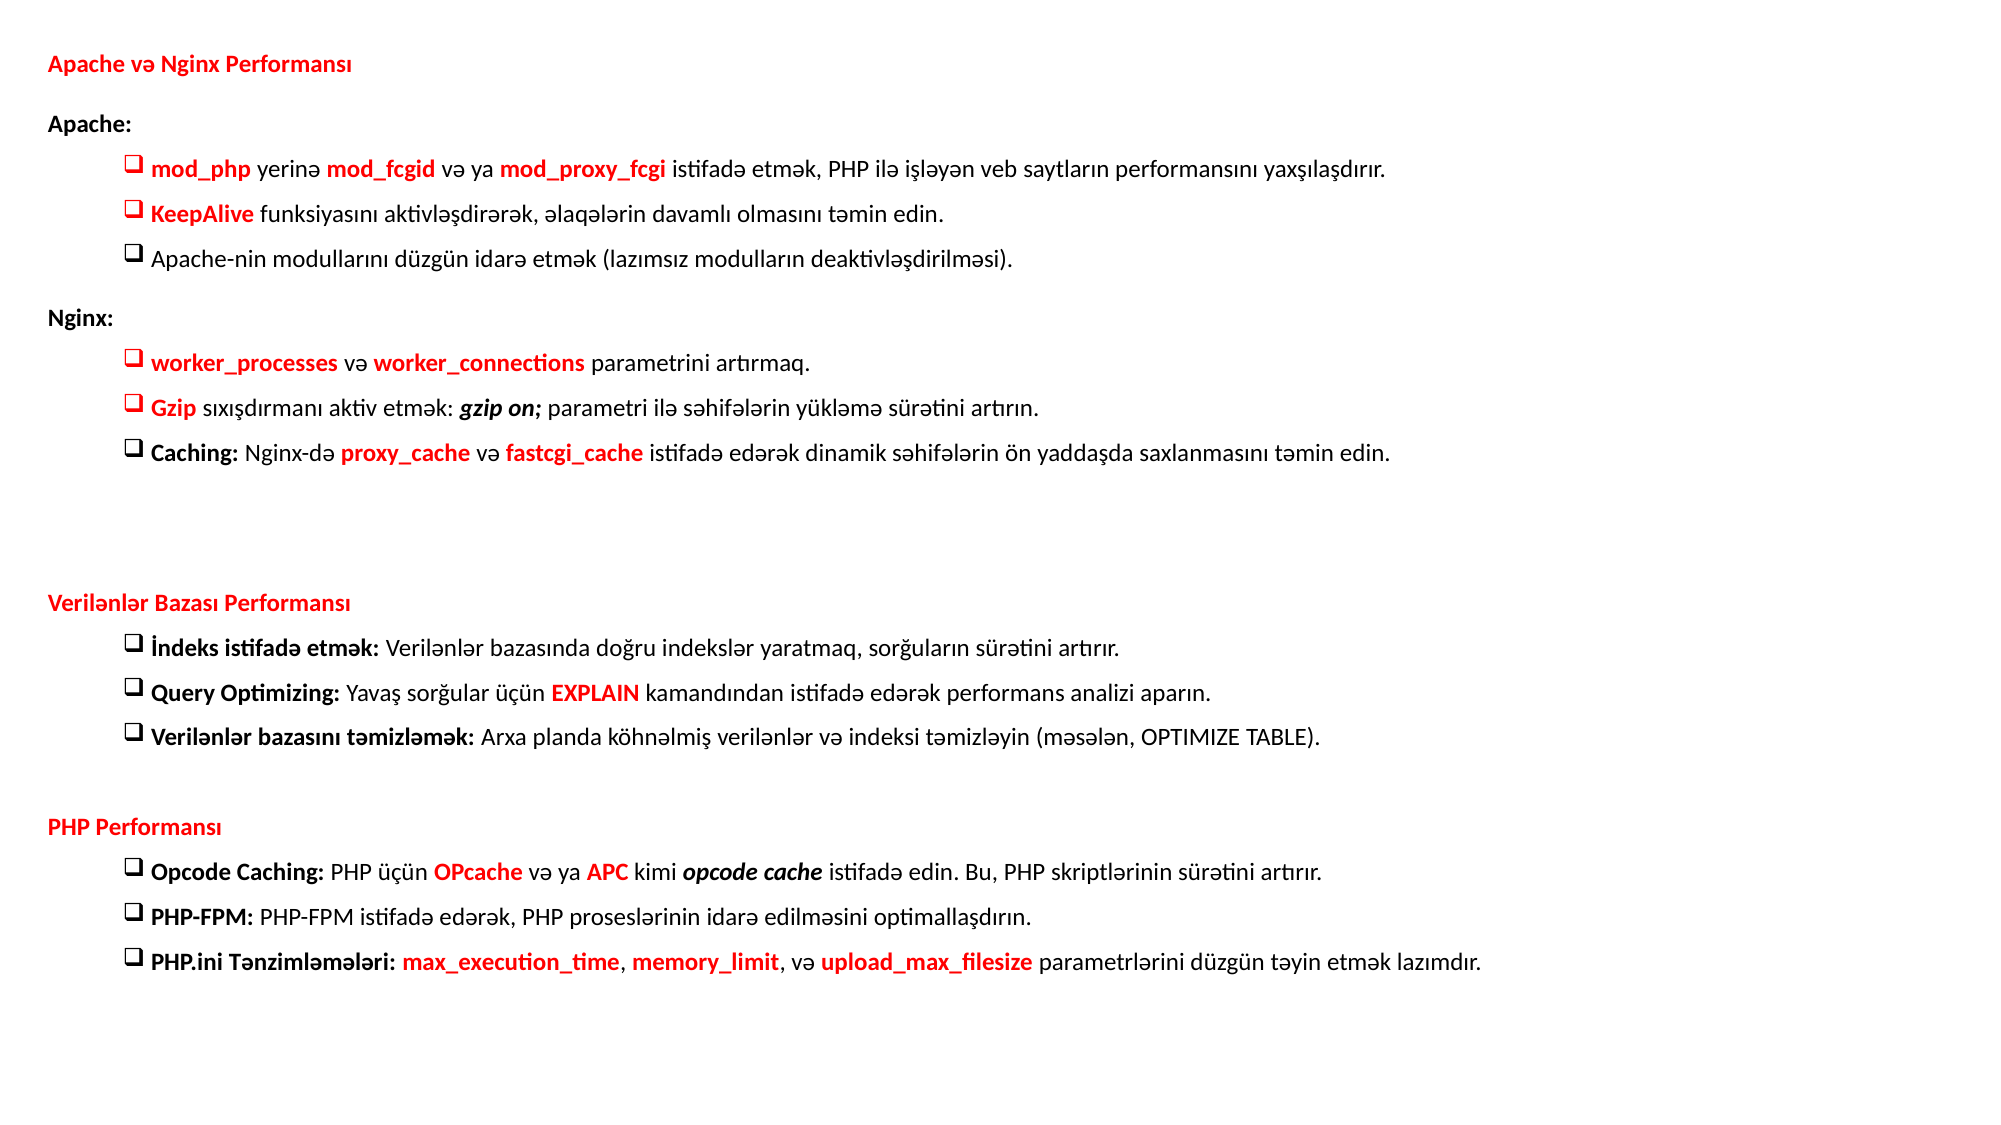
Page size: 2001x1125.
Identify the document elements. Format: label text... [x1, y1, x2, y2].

text_box Apache və Nginx Performansı Apache: mod_php yerinə mod_fcgid və ya mod_proxy_fcgi istifadə etmək, PHP ilə işləyən veb saytların performansını yaxşılaşdırır. KeepAlive funksiyasını aktivləşdirərək, əlaqələrin davamlı olmasını təmin edin. Apache-nin modullarını düzgün idarə etmək (lazımsız modulların deaktivləşdirilməsi). Nginx: worker_processes və worker_connections parametrini artırmaq. Gzip sıxışdırmanı aktiv etmək: gzip on; parametri ilə səhifələrin yükləmə sürətini artırın. Caching: Nginx-də proxy_cache və fastcgi_cache istifadə edərək dinamik səhifələrin ön yaddaşda saxlanmasını təmin edin. Verilənlər Bazası Performansı İndeks istifadə etmək: Verilənlər bazasında doğru indekslər yaratmaq, sorğuların sürətini artırır. Query Optimizing: Yavaş sorğular üçün EXPLAIN kamandından istifadə edərək performans analizi aparın. Verilənlər bazasını təmizləmək: Arxa planda köhnəlmiş verilənlər və indeksi təmizləyin (məsələn, OPTIMIZE TABLE). PHP Performansı Opcode Caching: PHP üçün OPcache və ya APC kimi opcode cache istifadə edin. Bu, PHP skriptlərinin sürətini artırır. PHP-FPM: PHP-FPM istifadə edərək, PHP proseslərinin idarə edilməsini optimallaşdırın. PHP.ini Tənzimləmələri: max_execution_time, memory_limit, və upload_max_filesize parametrlərini düzgün təyin etmək lazımdır. [33, 40, 1973, 1013]
